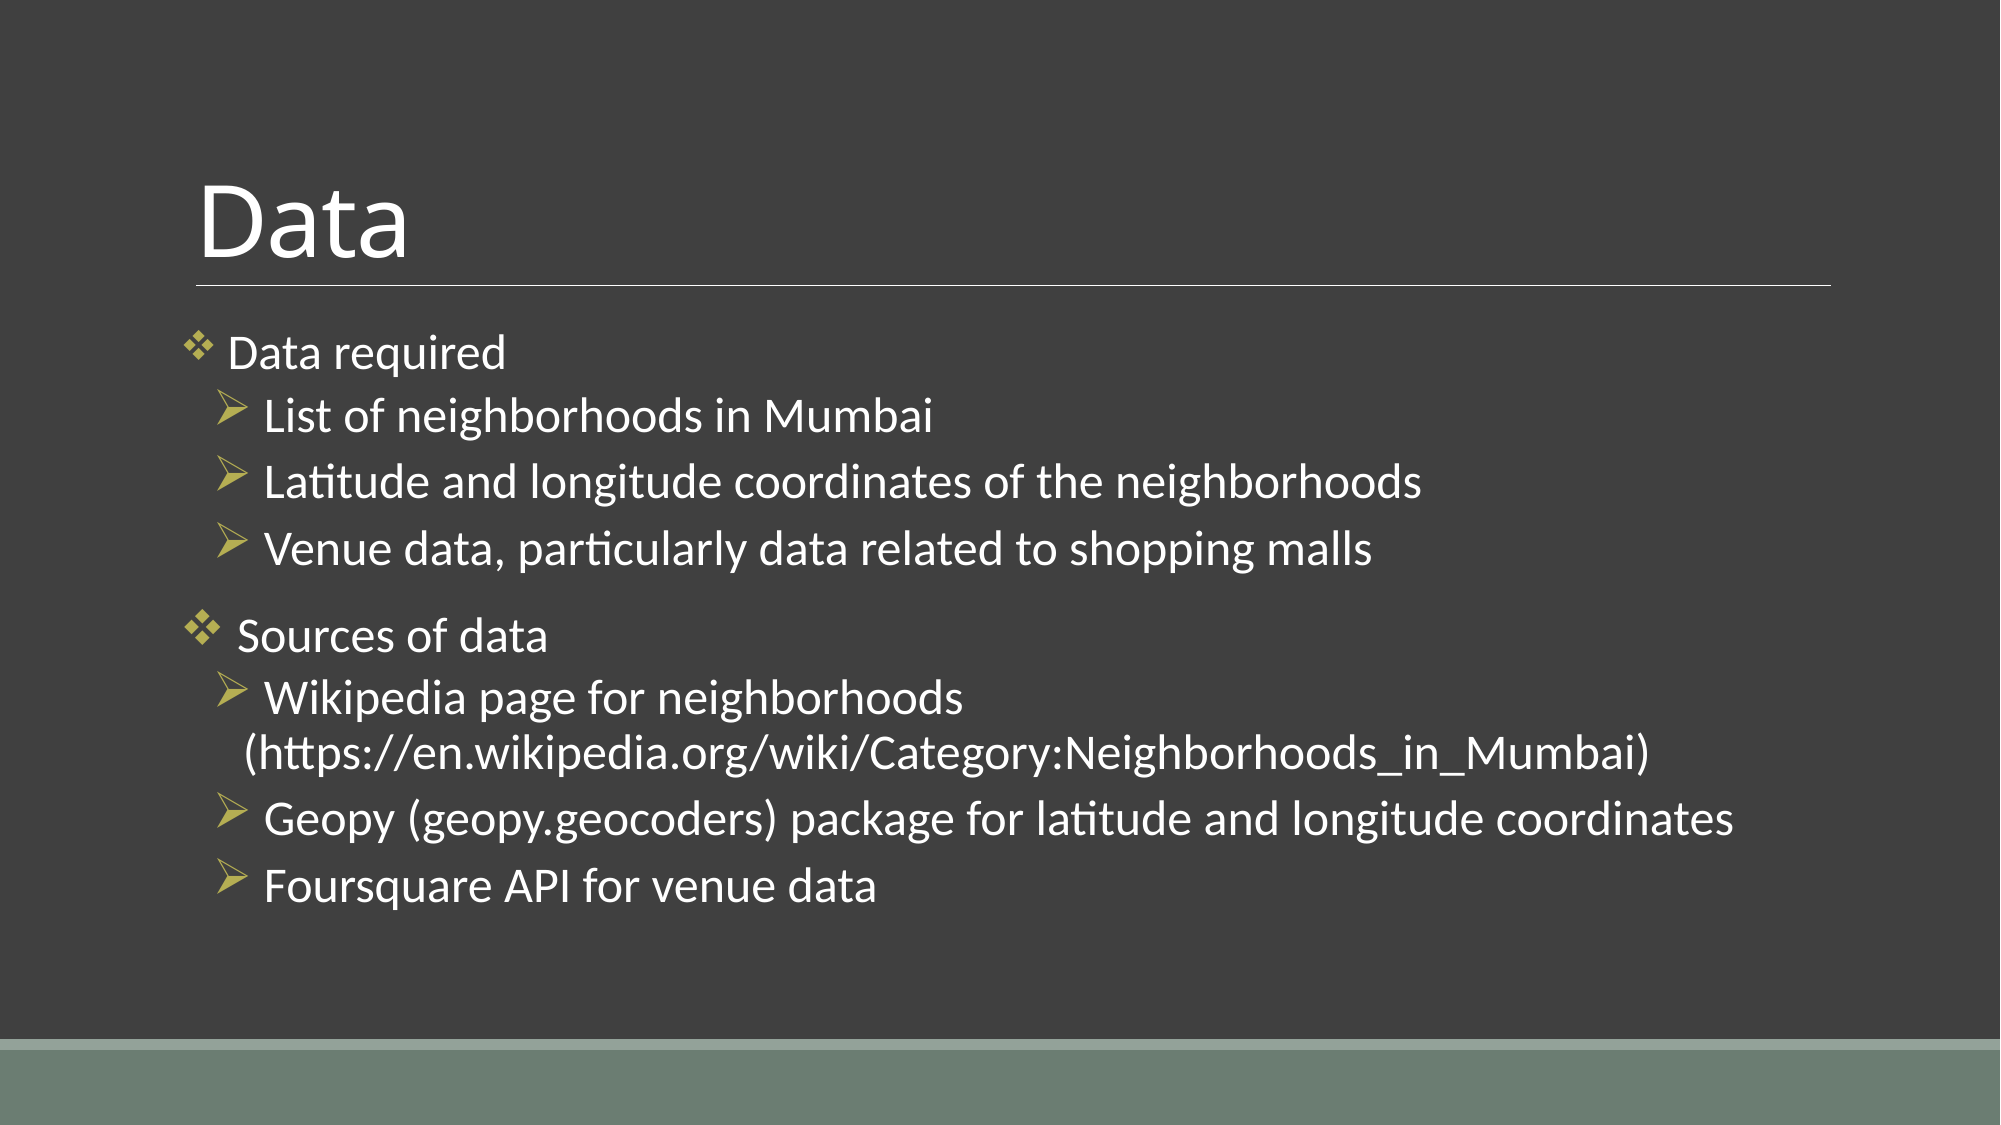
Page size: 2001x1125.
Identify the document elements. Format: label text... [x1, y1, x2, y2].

title Data [180, 47, 1830, 285]
list Data required List of neighborhoods in Mumbai Latitude and longitude coordinates of the neighborhoods Venue data, particularly data related to shopping malls Sources of data Wikipedia page for neighborhoods (https://en.wikipedia.org/wiki/Category:Neighborhoods_in_Mumbai) Geopy (geopy.geocoders) package for latitude and longitude coordinates Foursquare API for venue data [180, 319, 1830, 980]
